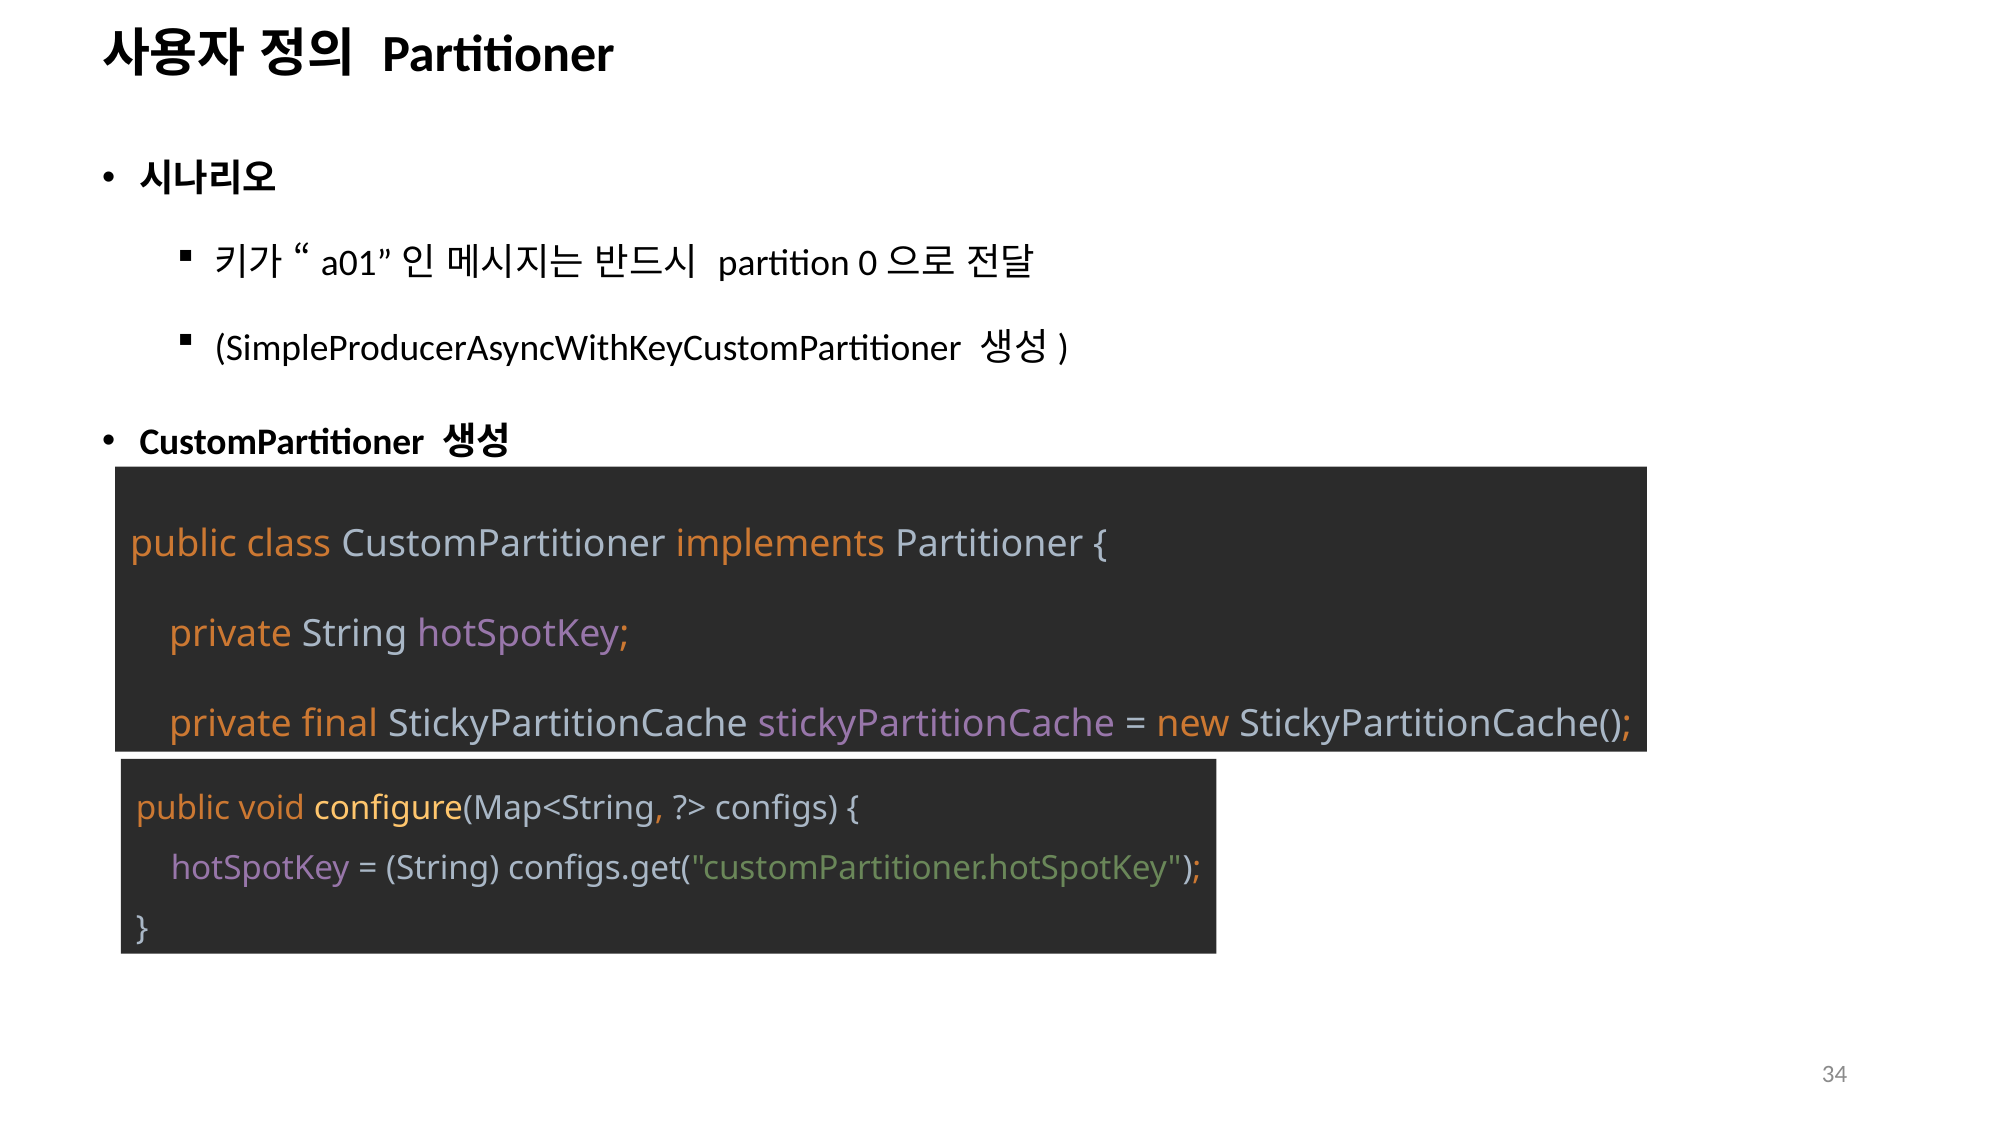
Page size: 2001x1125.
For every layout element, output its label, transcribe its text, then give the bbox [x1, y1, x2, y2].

text_box public void configure(Map<String, ?> configs) { hotSpotKey = (String) configs.get("customPartitioner.hotSpotKey"); } [120, 758, 1217, 954]
text_box public class CustomPartitioner implements Partitioner { private String hotSpotKey; private final StickyPartitionCache stickyPartitionCache = new StickyPartitionCache(); [115, 466, 1647, 752]
title 사용자 정의 Partitioner [87, 26, 1812, 83]
slide_number 34 [1412, 1042, 1863, 1103]
list 시나리오 키가 “a01”인 메시지는 반드시 partition 0으로 전달 (SimpleProducerAsyncWithKeyCustomPartitioner 생성) CustomPartitioner 생성 [87, 124, 1946, 1125]
